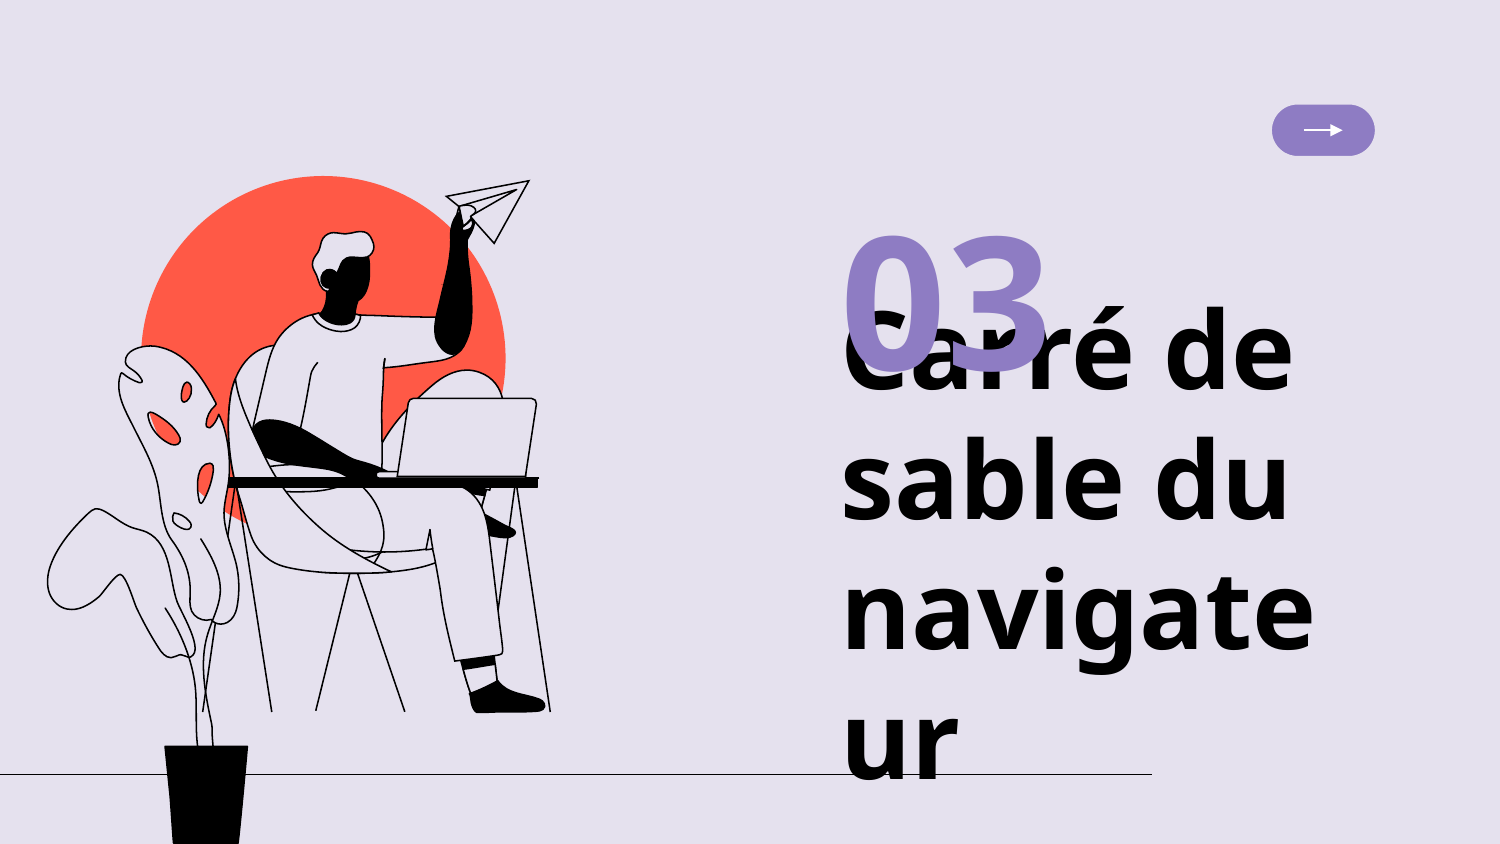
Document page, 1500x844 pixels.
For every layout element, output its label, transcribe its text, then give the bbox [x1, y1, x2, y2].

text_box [46, 345, 248, 844]
text_box [141, 226, 197, 344]
title Carré de sable du navigateur [825, 370, 1399, 713]
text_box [202, 180, 551, 713]
text_box [290, 175, 357, 179]
title 03 [825, 169, 1146, 374]
